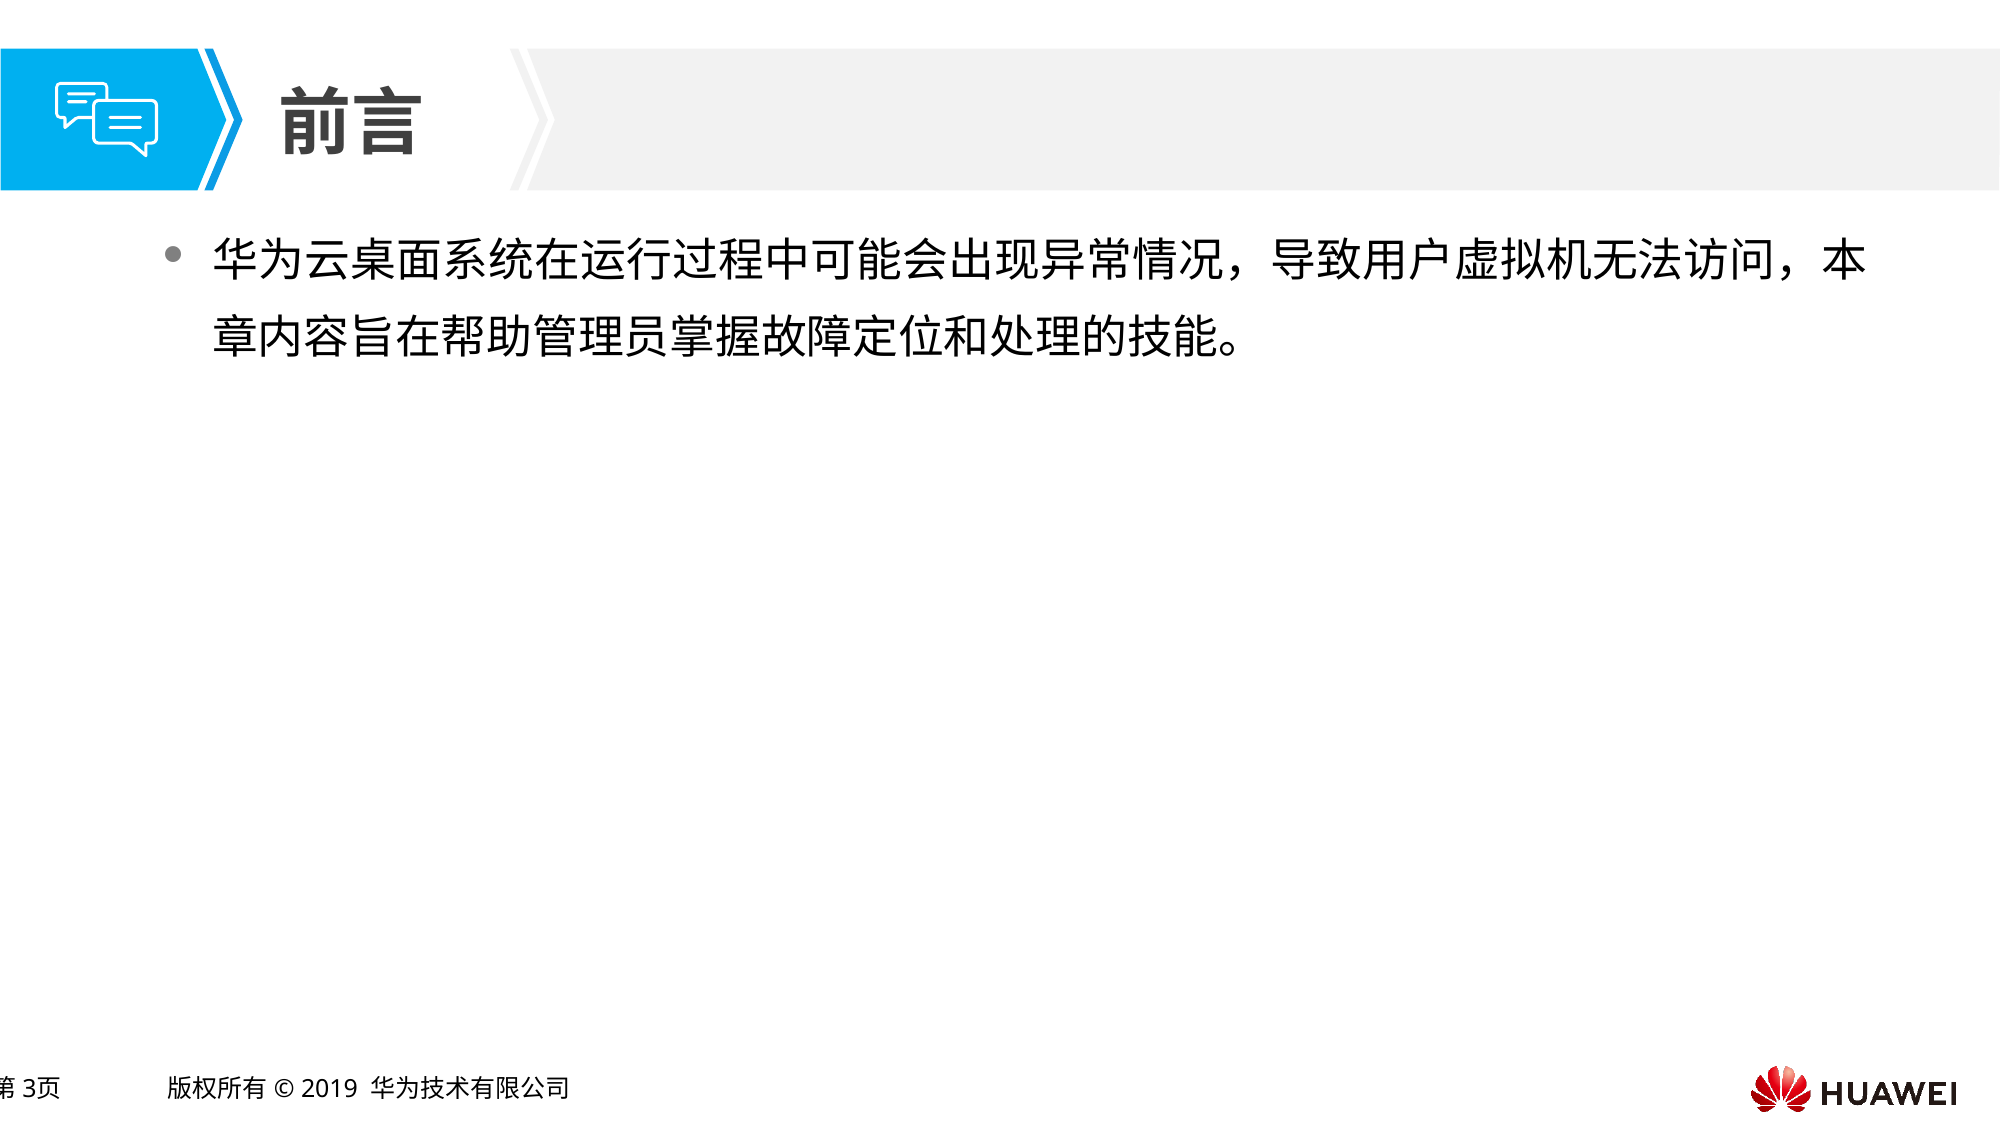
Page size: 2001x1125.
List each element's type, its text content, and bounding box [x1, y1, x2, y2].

list 华为云桌面系统在运行过程中可能会出现异常情况，导致用户虚拟机无法访问，本章内容旨在帮助管理员掌握故障定位和处理的技能。 [149, 202, 1882, 971]
picture [1751, 1066, 1956, 1112]
